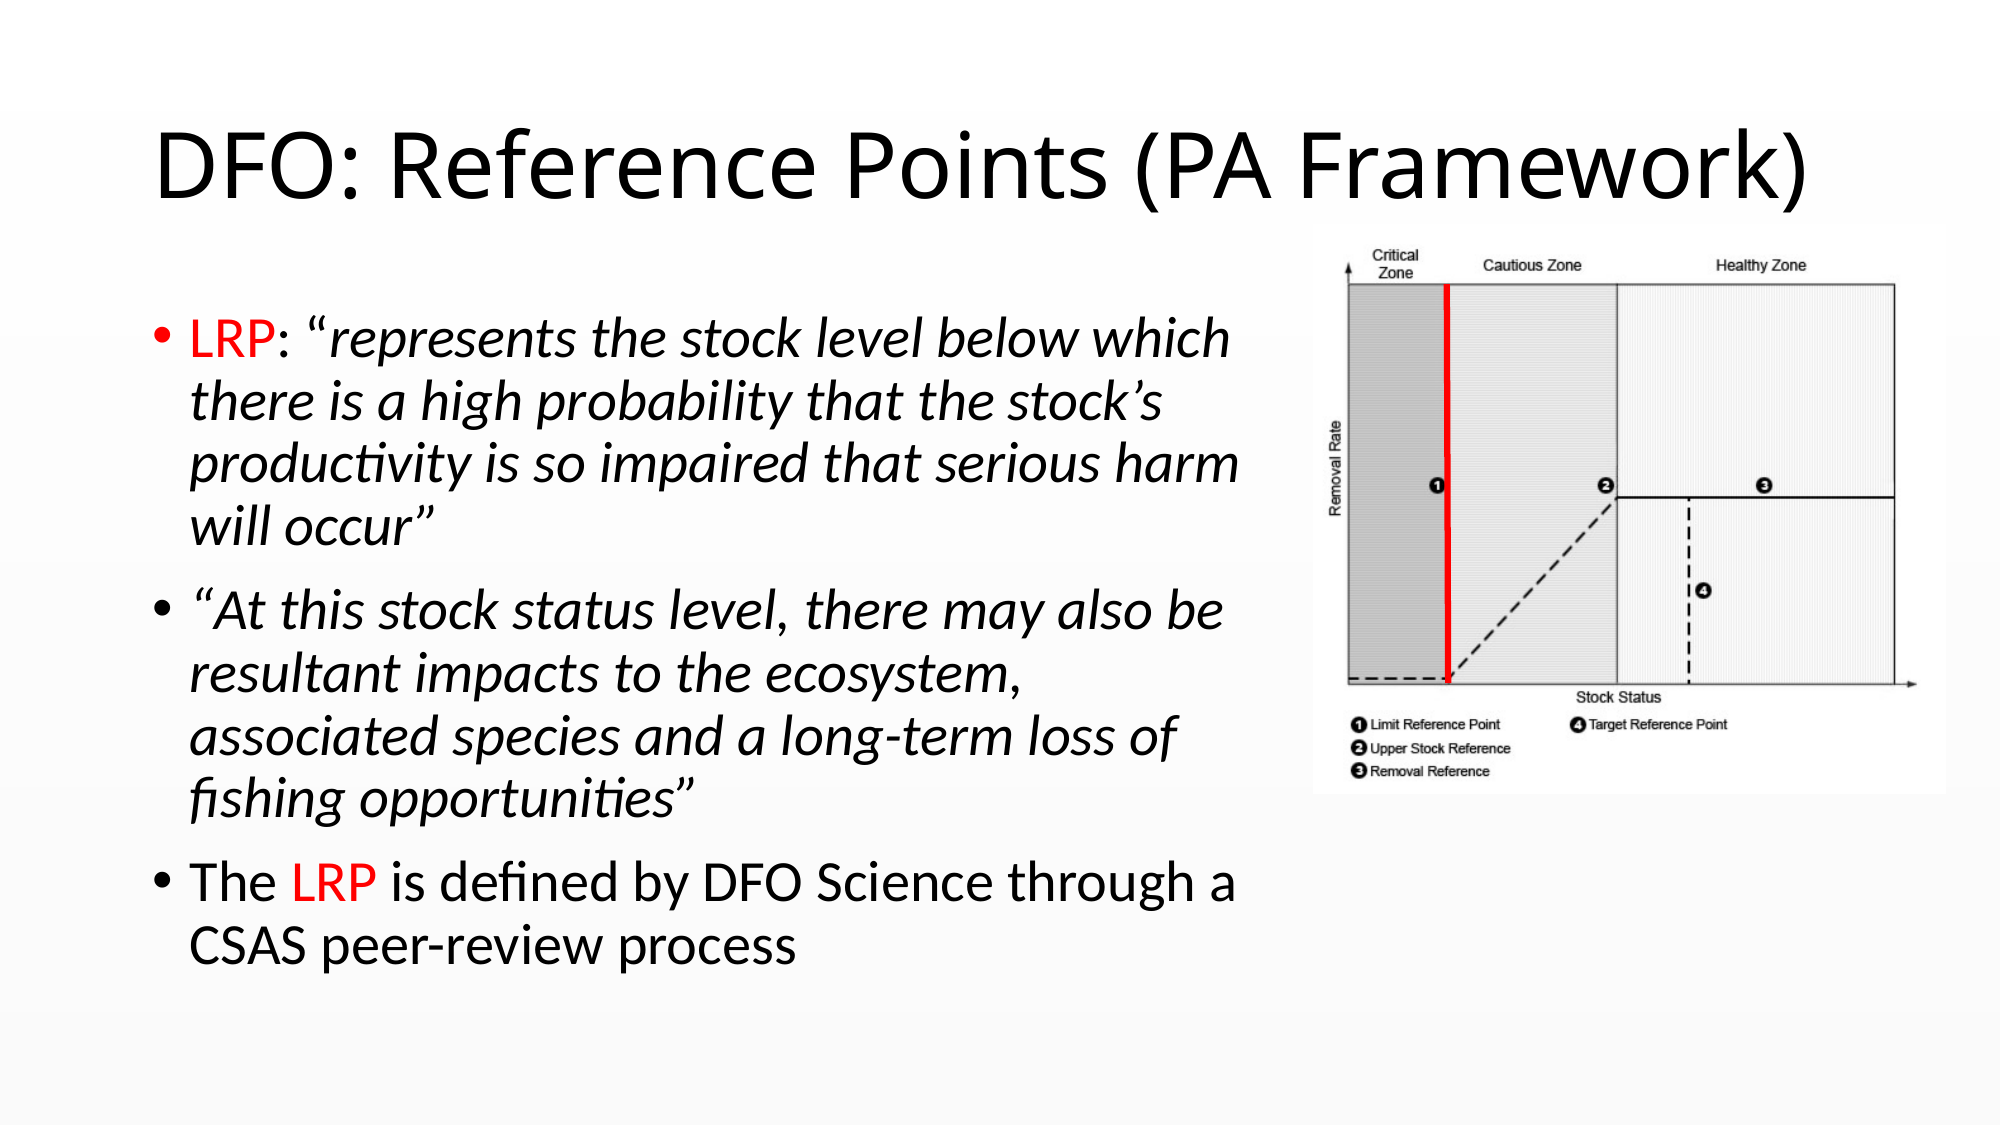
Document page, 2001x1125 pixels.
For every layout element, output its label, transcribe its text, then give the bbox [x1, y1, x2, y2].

title DFO: Reference Points (PA Framework) [137, 59, 1863, 278]
picture [1313, 224, 1946, 794]
list LRP: “represents the stock level below which there is a high probability that the stock’s productivity is so impaired that serious harm will occur” “At this stock status level, there may also be resultant impacts to the ecosystem, associated species and a long-term loss of fishing opportunities” The LRP is defined by DFO Science through a CSAS peer-review process [137, 299, 1281, 1014]
